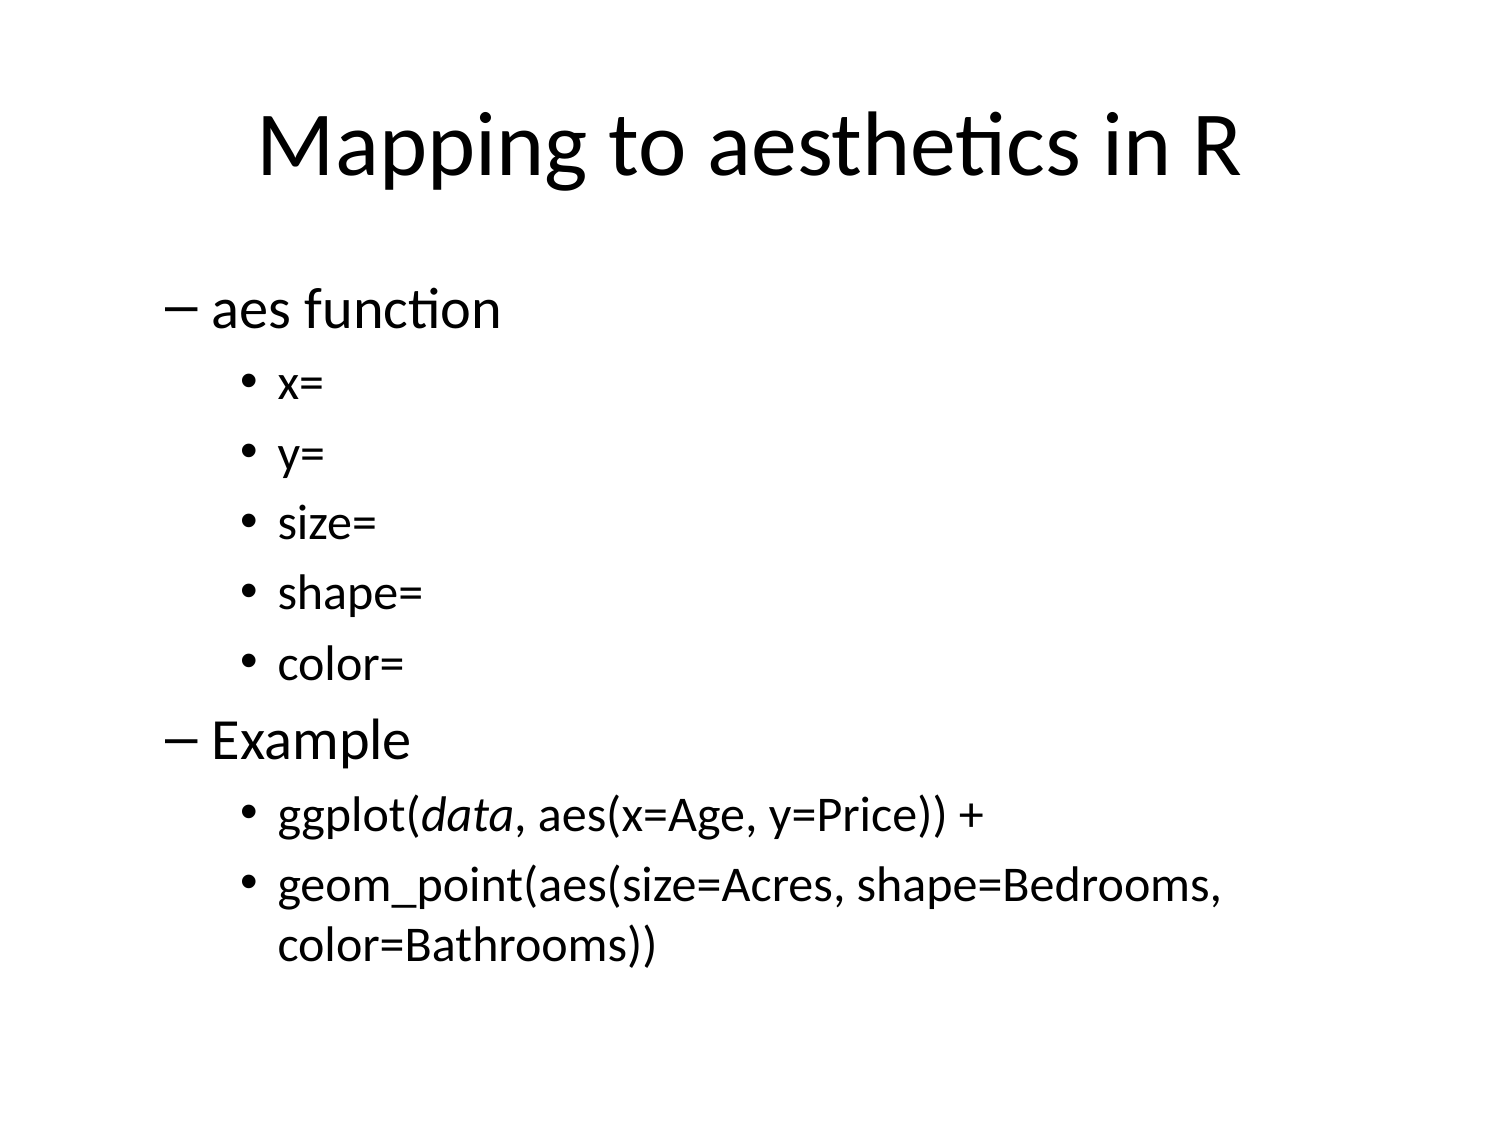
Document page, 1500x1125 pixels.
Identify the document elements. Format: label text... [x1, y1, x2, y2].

title Mapping to aesthetics in R [75, 45, 1425, 233]
list aes function x= y= size= shape= color= Example ggplot(data, aes(x=Age, y=Price)) + geom_point(aes(size=Acres, shape=Bedrooms, color=Bathrooms)) [75, 262, 1425, 1005]
